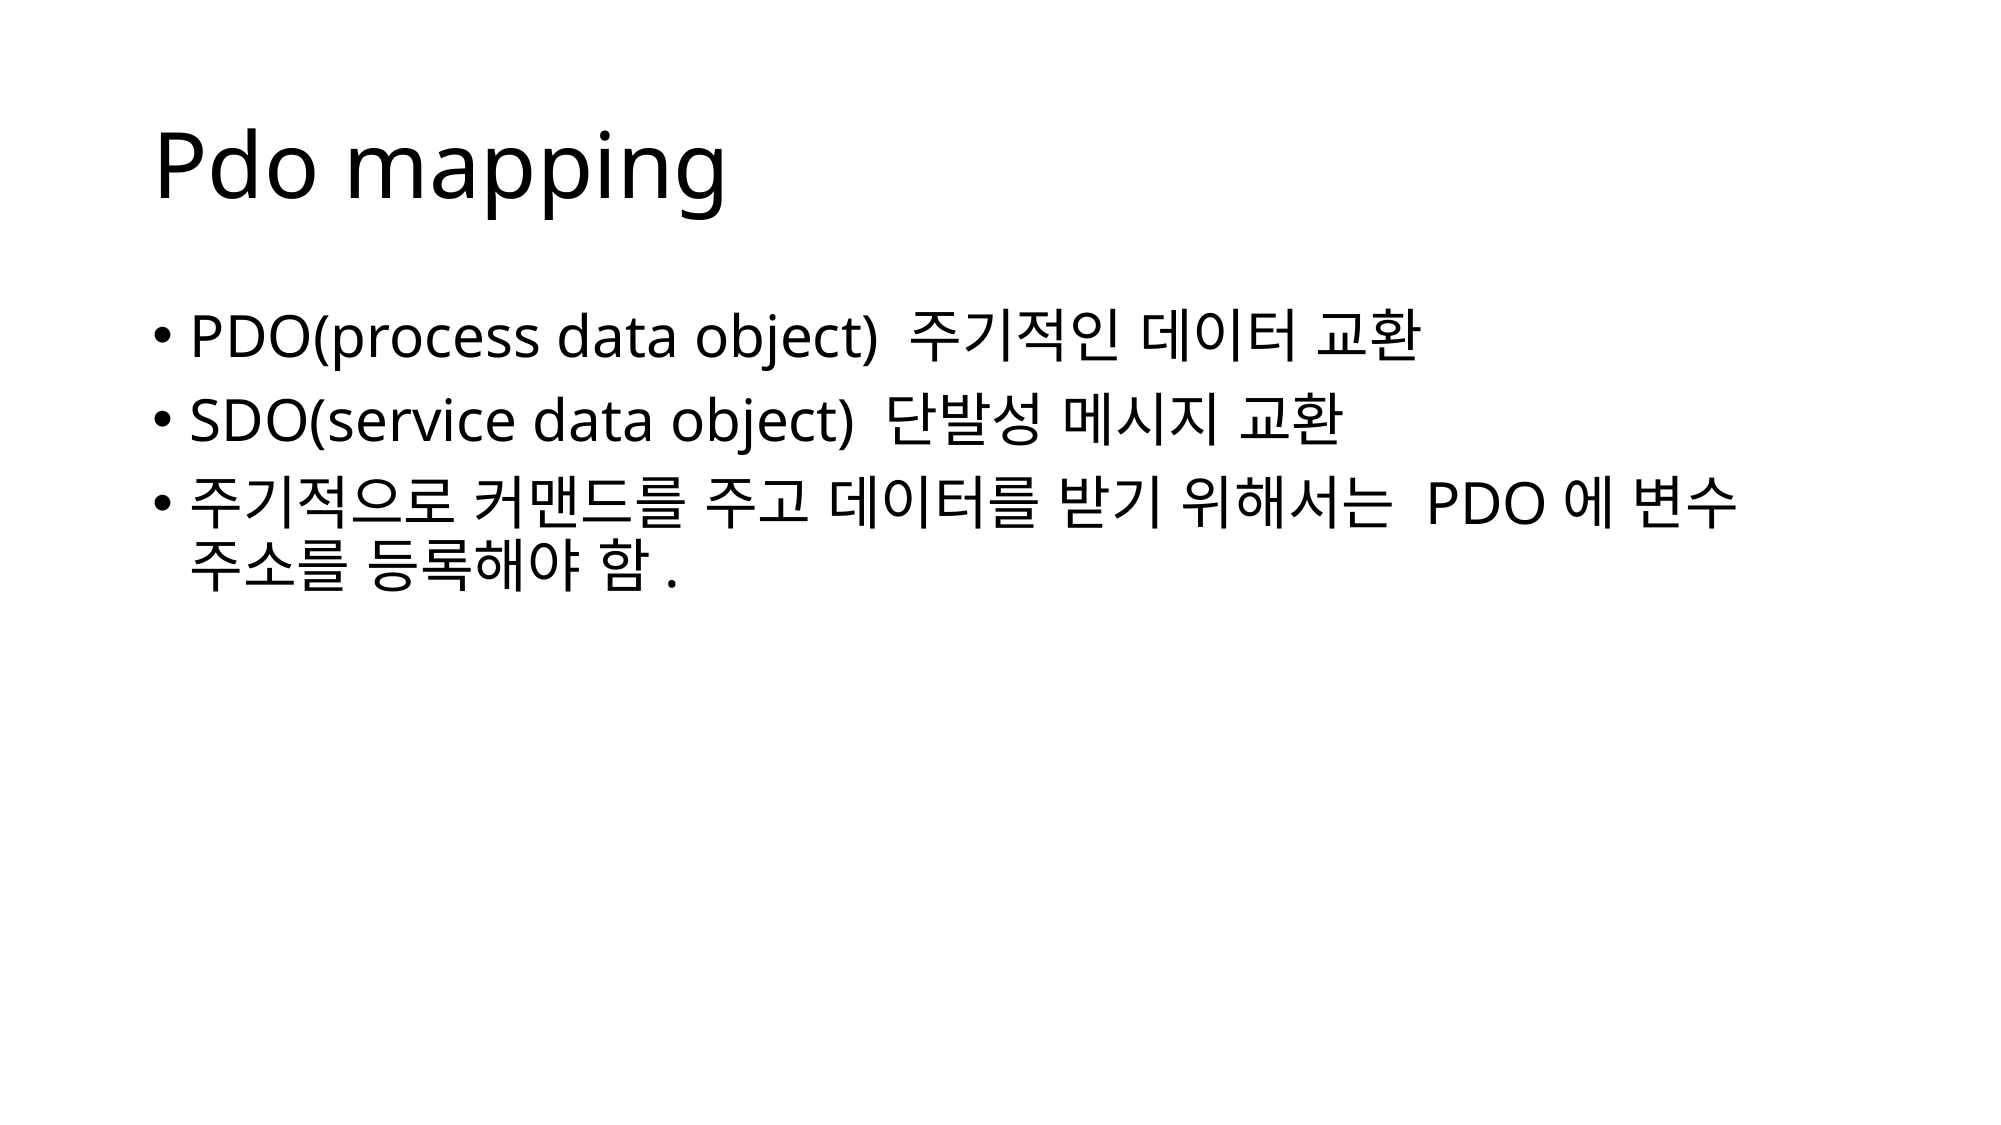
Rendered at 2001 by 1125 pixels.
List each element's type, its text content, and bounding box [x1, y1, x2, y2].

list PDO(process data object) 주기적인 데이터 교환 SDO(service data object) 단발성 메시지 교환 주기적으로 커맨드를 주고 데이터를 받기 위해서는 PDO에 변수 주소를 등록해야 함. [137, 299, 1863, 1014]
title Pdo mapping [137, 59, 1863, 278]
